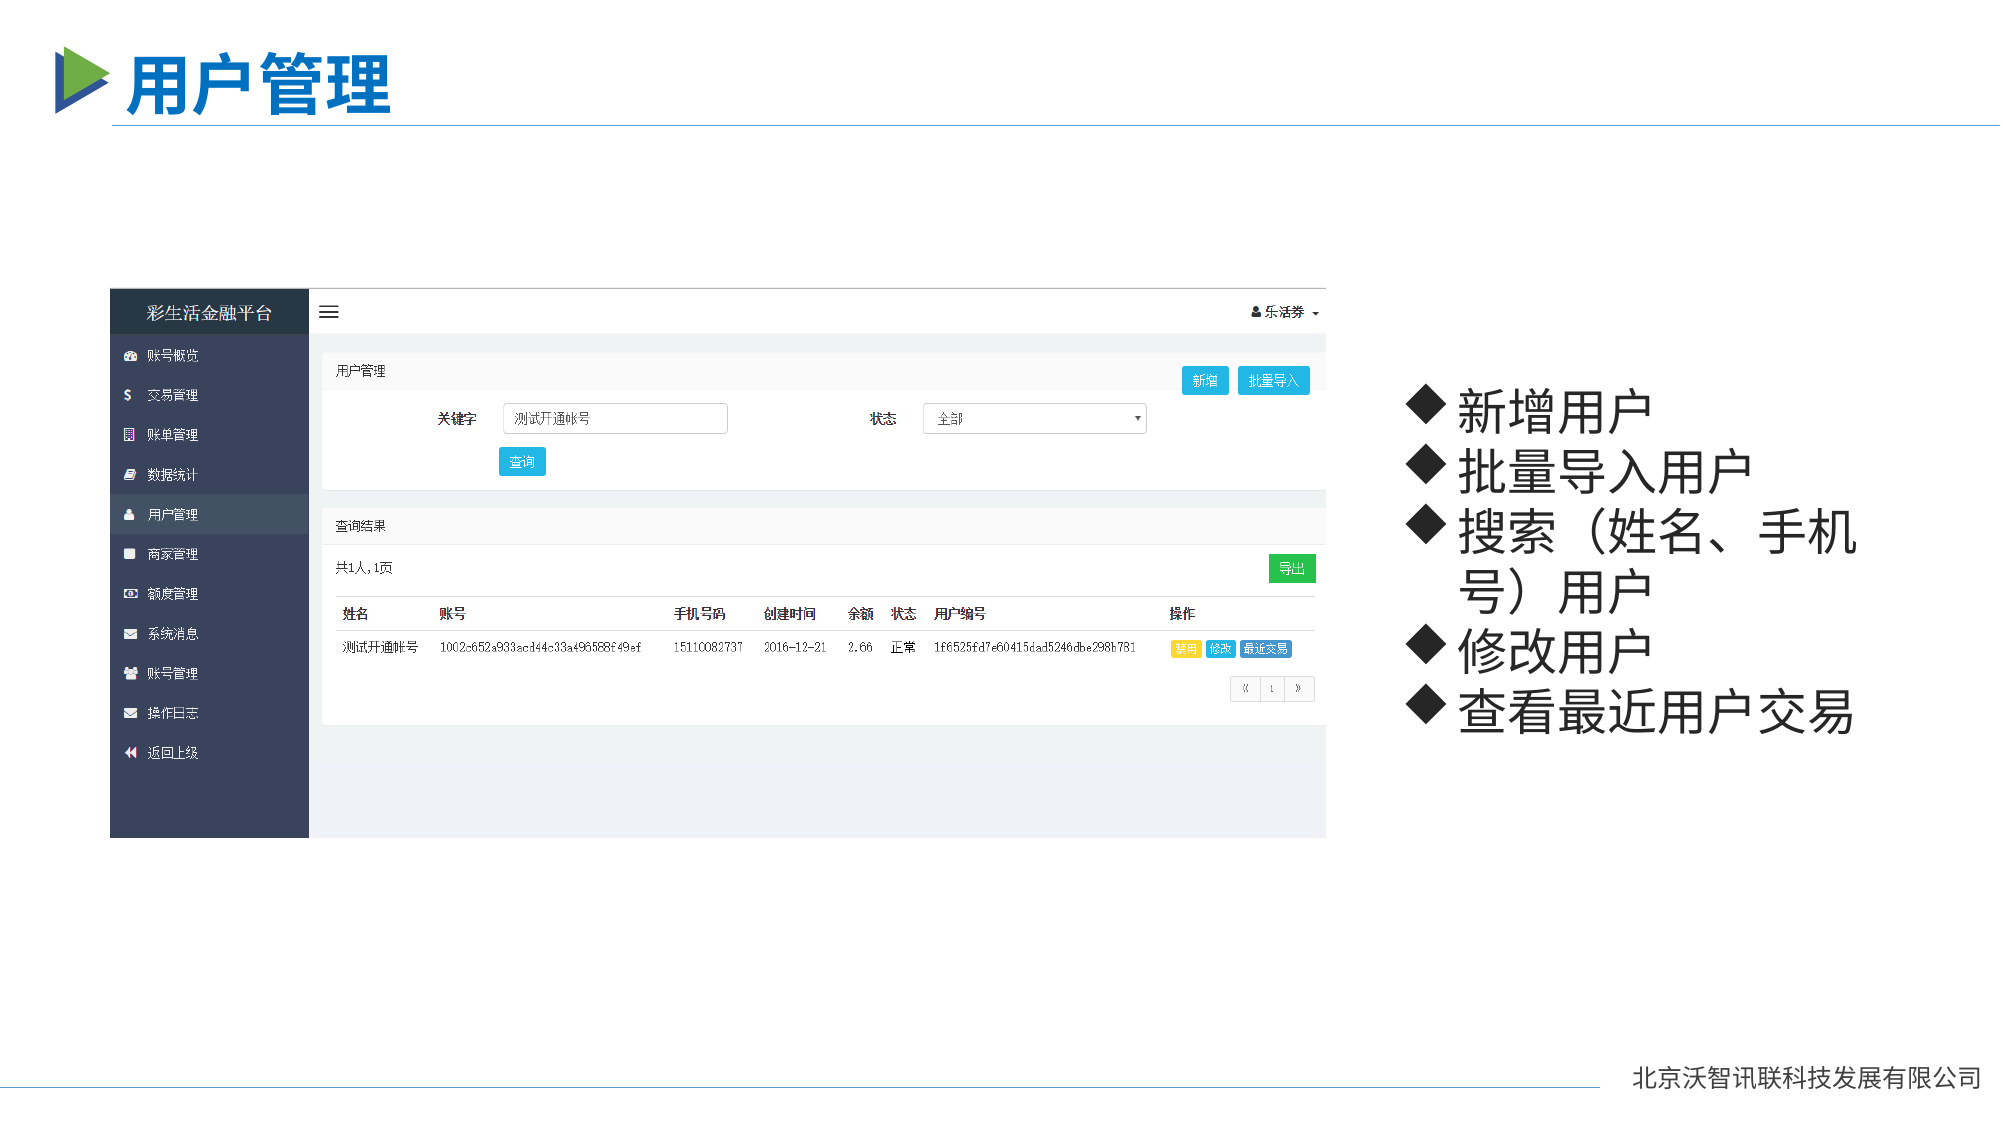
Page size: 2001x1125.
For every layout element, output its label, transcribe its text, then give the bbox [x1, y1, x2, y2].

picture [110, 287, 1326, 838]
text_box 用户管理 [110, 35, 1132, 131]
text_box 新增用户 批量导入用户 搜索（姓名、手机号）用户 修改用户 查看最近用户交易 [1386, 373, 1945, 749]
